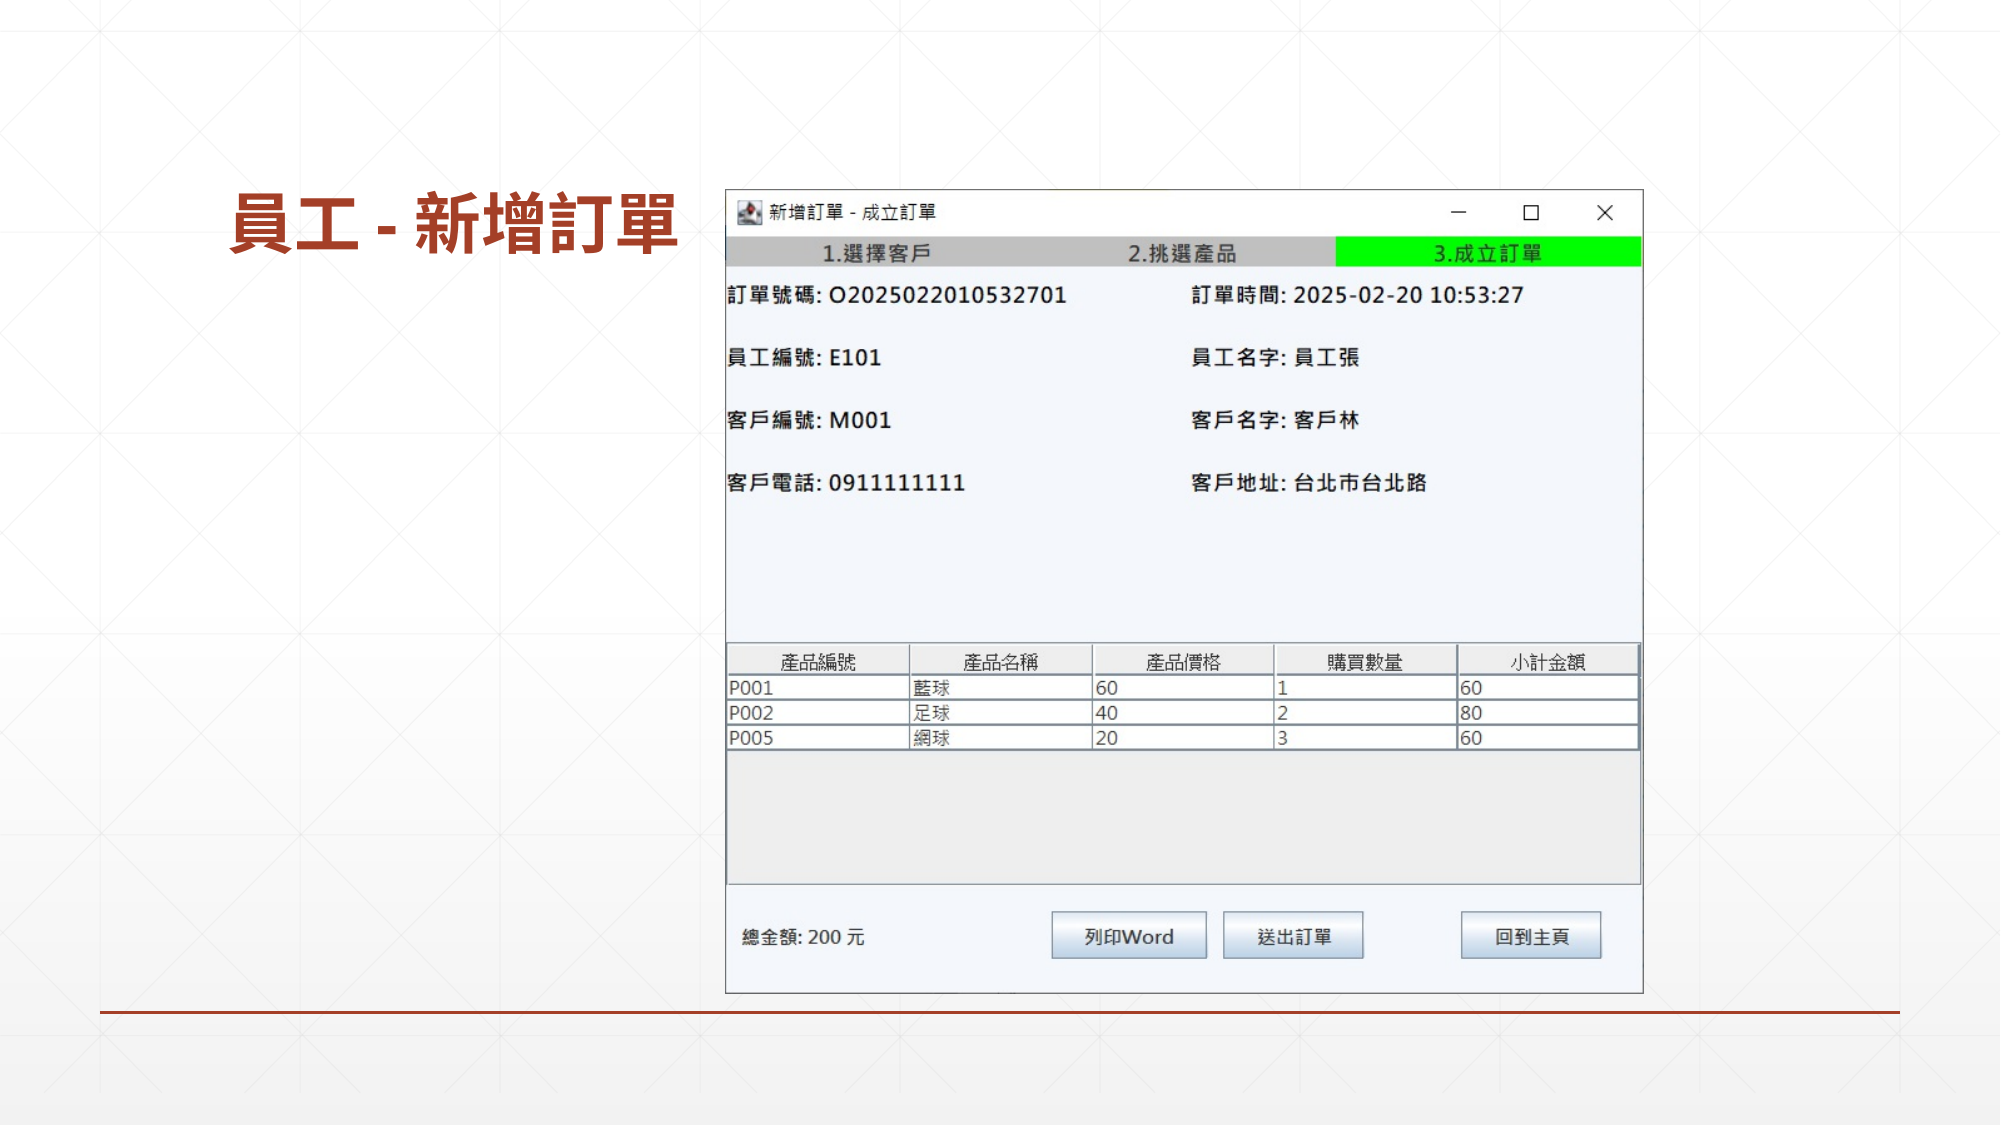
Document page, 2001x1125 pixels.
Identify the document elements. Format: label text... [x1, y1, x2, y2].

picture [725, 189, 1644, 994]
title 員工-新增訂單 [212, 82, 1788, 271]
